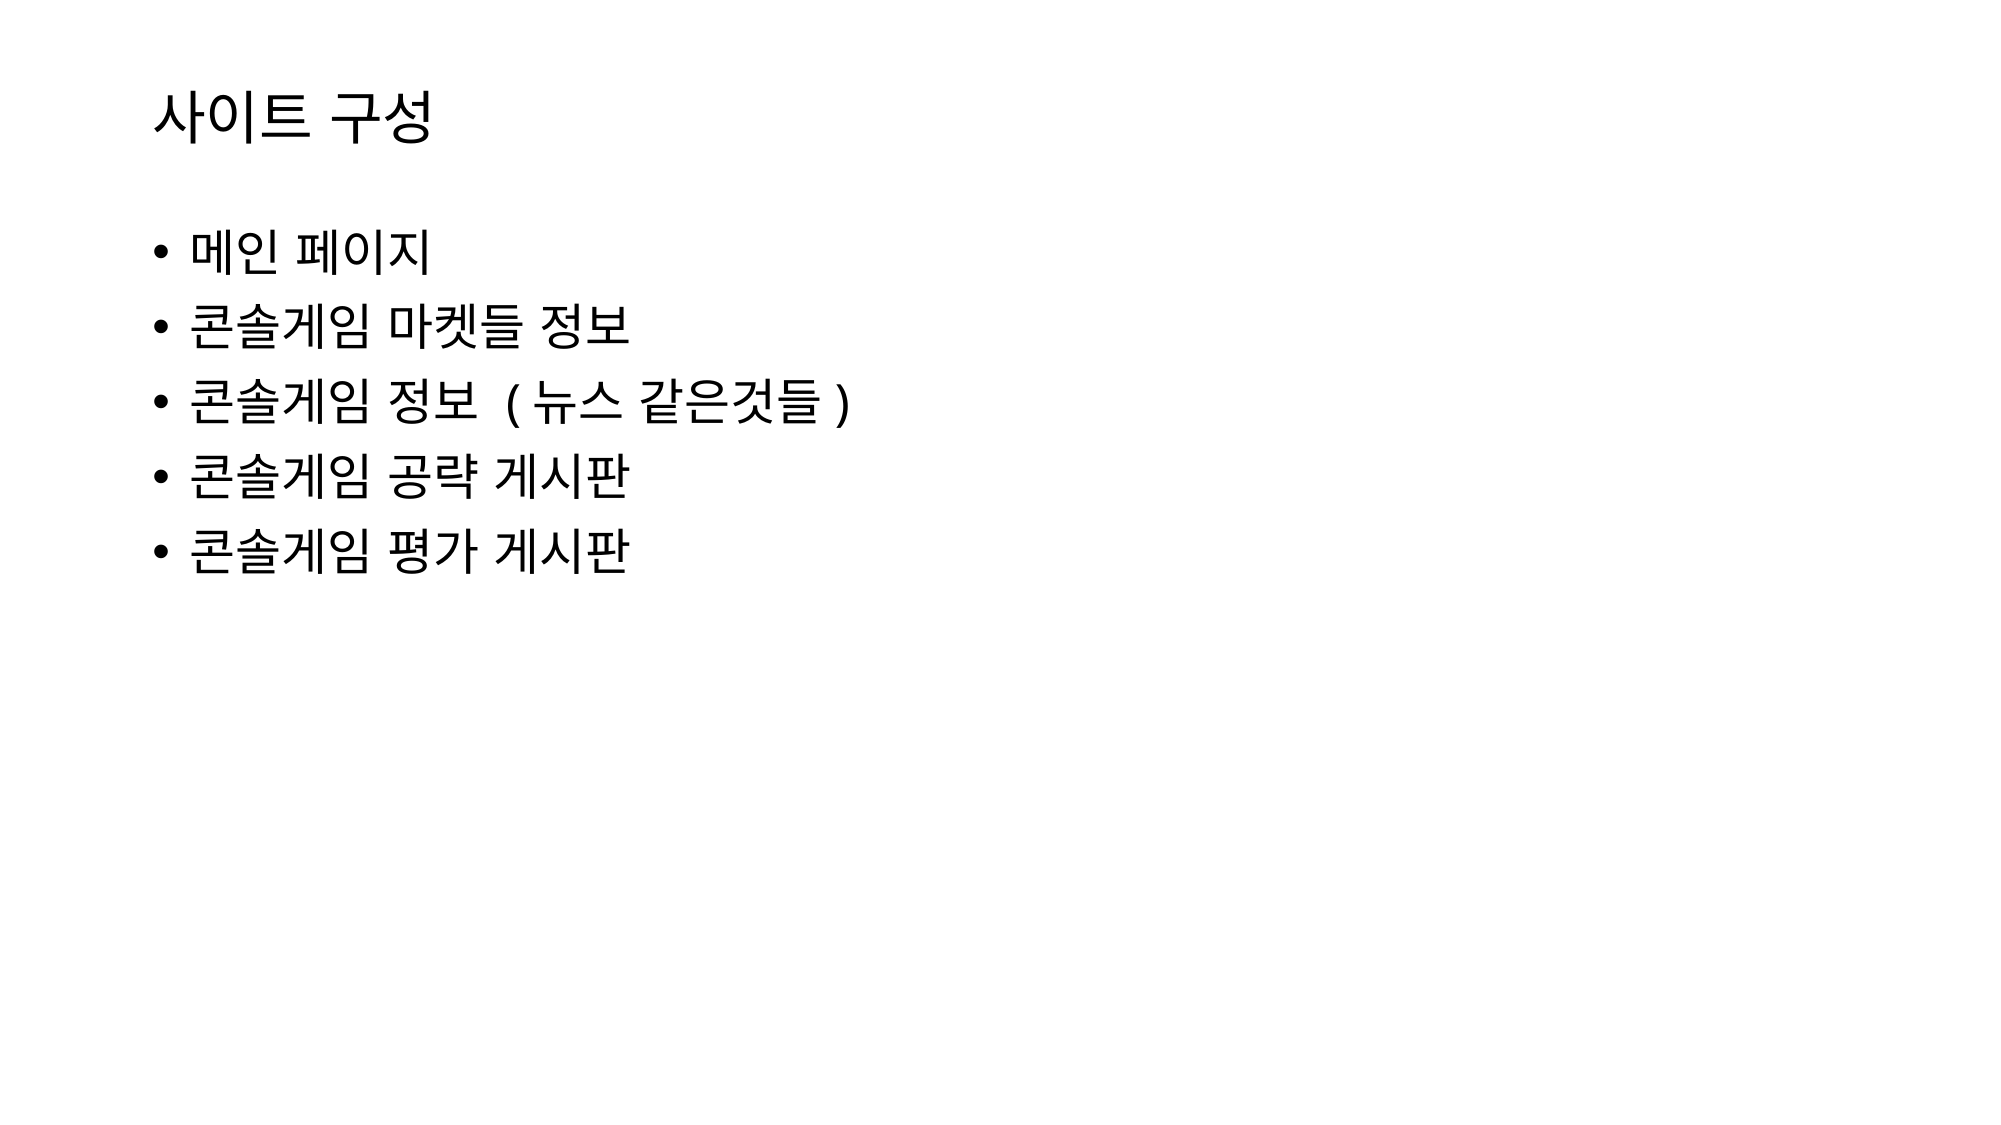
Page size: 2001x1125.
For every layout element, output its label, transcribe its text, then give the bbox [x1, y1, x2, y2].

title 사이트 구성 [137, 59, 1863, 182]
list 메인 페이지 콘솔게임 마켓들 정보 콘솔게임 정보 (뉴스 같은것들) 콘솔게임 공략 게시판 콘솔게임 평가 게시판 [137, 220, 1863, 1014]
